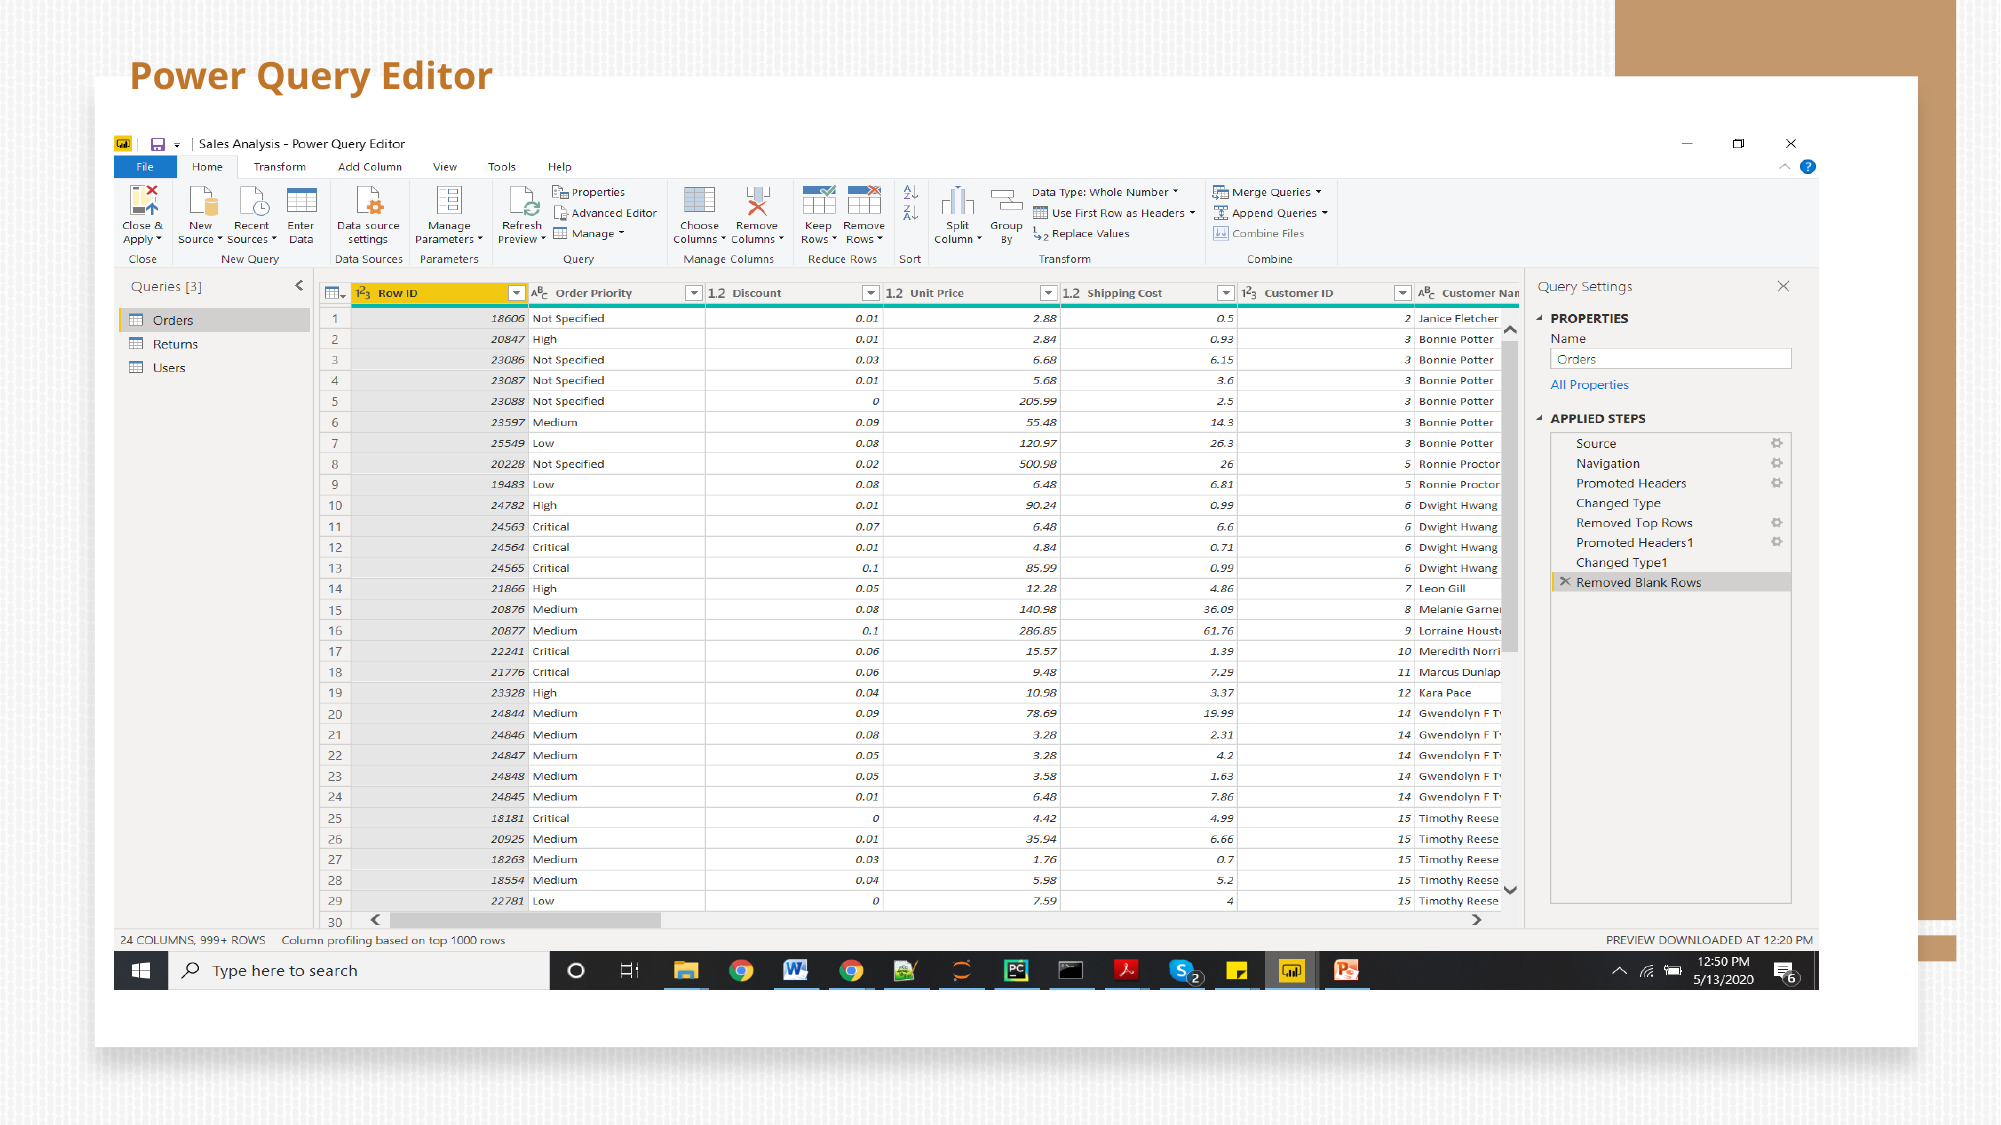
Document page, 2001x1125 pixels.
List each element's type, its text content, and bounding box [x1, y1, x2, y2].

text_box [1827, 309, 2000, 652]
picture [113, 132, 1819, 991]
text_box [93, 74, 1920, 1049]
text_box Power Query Editor [114, 44, 821, 105]
text_box [0, 0, 2000, 1125]
